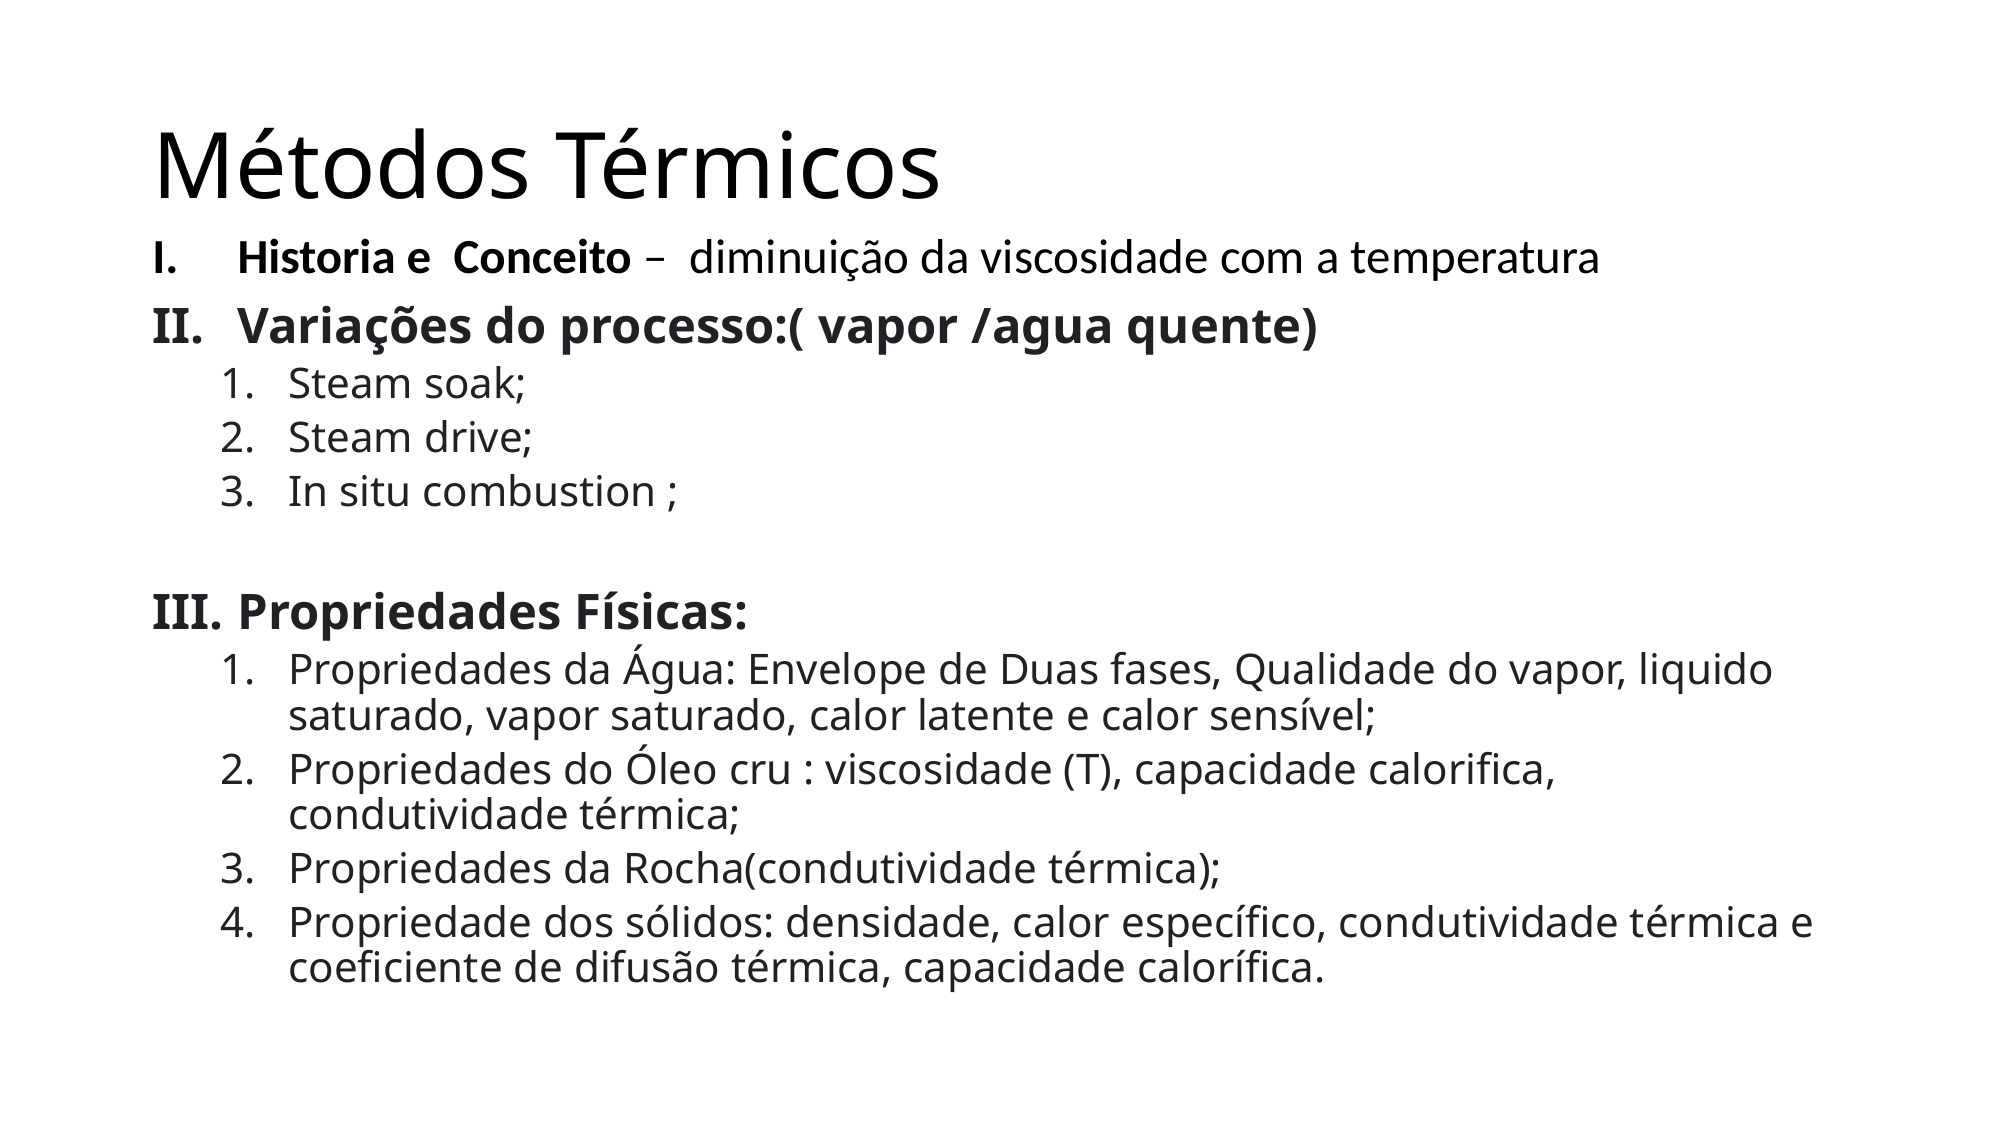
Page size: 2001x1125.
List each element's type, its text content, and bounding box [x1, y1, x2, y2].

title Métodos Térmicos [137, 59, 1863, 223]
list Historia e Conceito – diminuição da viscosidade com a temperatura Variações do processo:( vapor /agua quente) Steam soak; Steam drive; In situ combustion ; Propriedades Físicas: Propriedades da Água: Envelope de Duas fases, Qualidade do vapor, liquido saturado, vapor saturado, calor latente e calor sensível; Propriedades do Óleo cru : viscosidade (T), capacidade calorifica, condutividade térmica; Propriedades da Rocha(condutividade térmica); Propriedade dos sólidos: densidade, calor específico, condutividade térmica e coeficiente de difusão térmica, capacidade calorífica. [137, 223, 1863, 1011]
